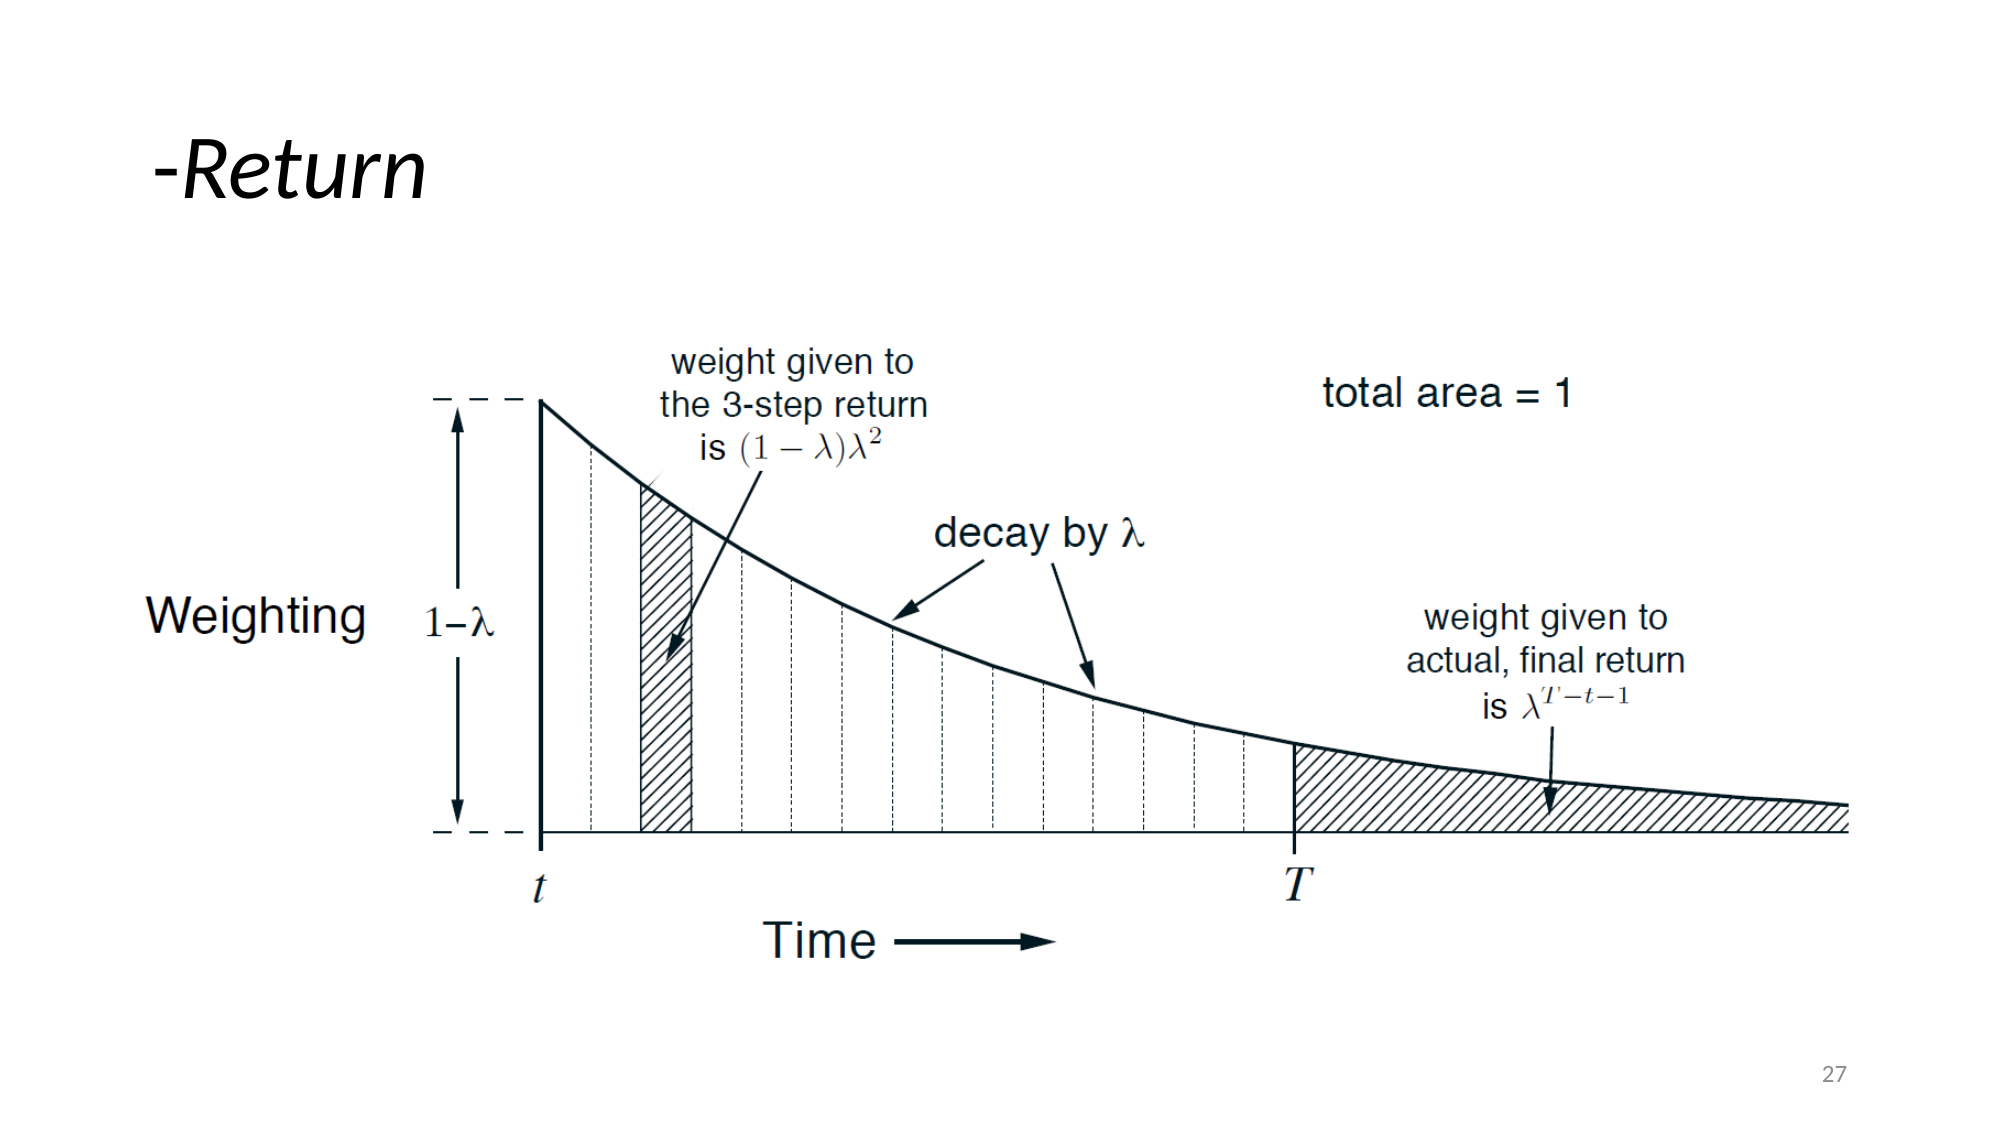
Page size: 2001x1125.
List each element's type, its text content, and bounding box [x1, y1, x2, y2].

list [137, 331, 1863, 981]
slide_number 27 [1412, 1042, 1863, 1103]
